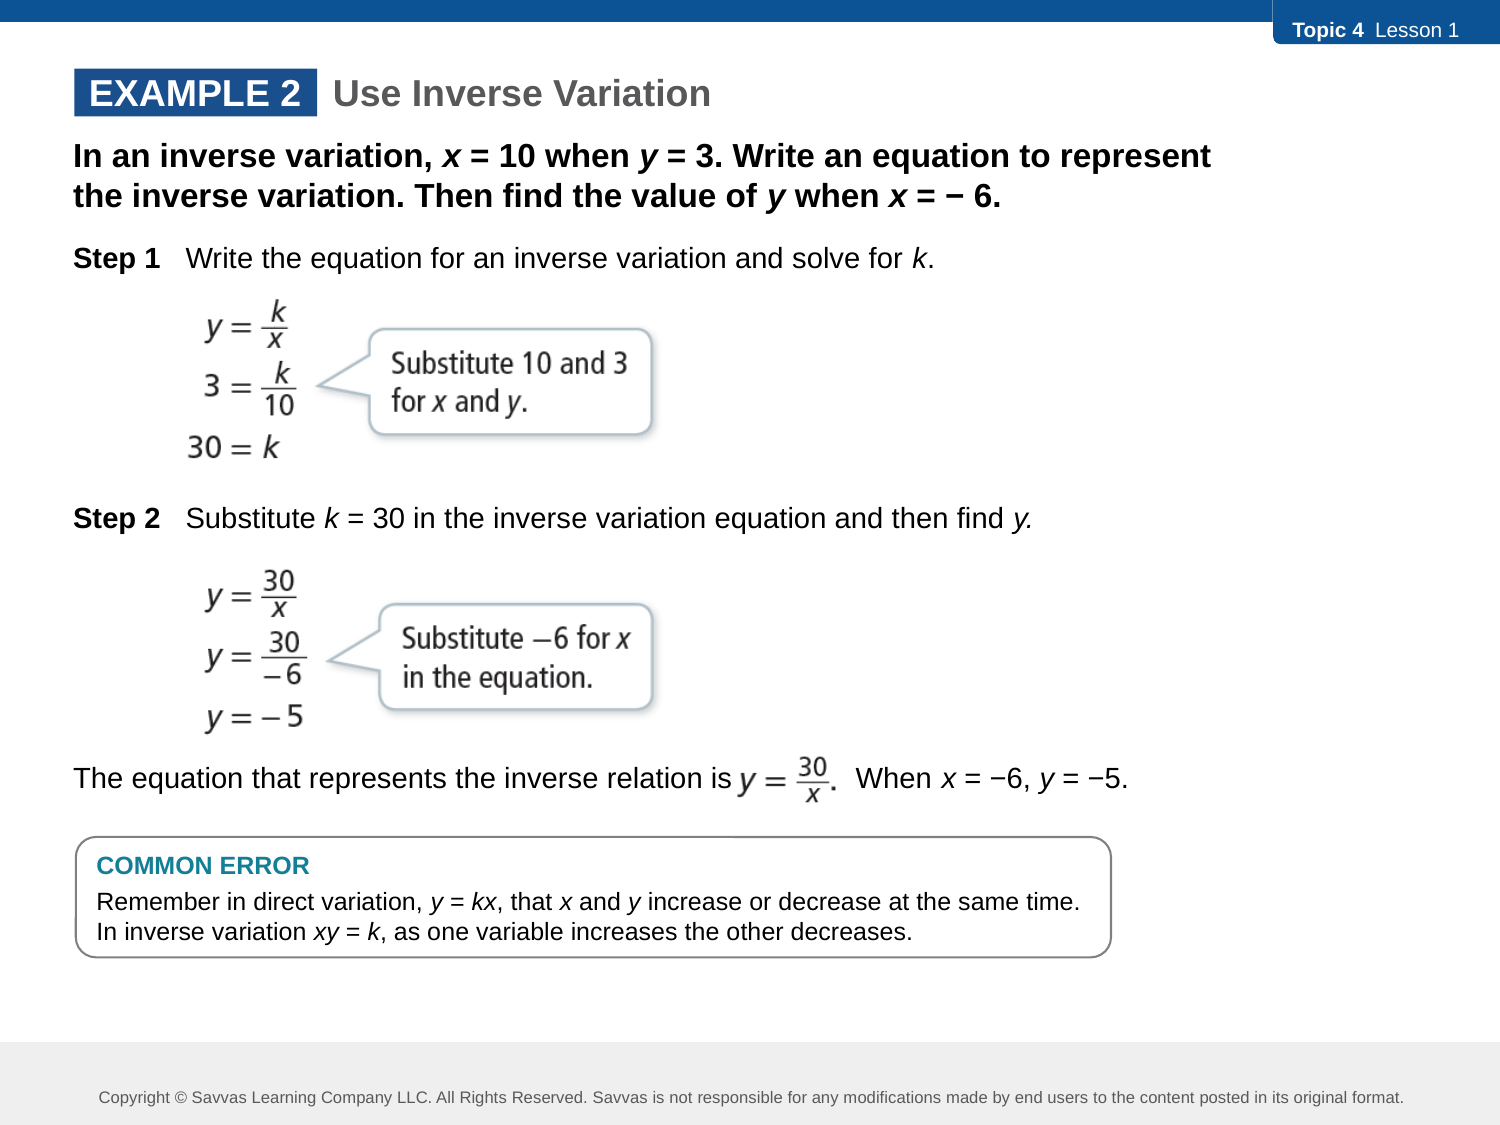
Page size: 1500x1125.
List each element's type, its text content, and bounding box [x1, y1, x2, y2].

picture [187, 557, 674, 747]
picture [733, 748, 844, 811]
text_box Use Inverse Variation In an inverse variation, x = 10 when y = 3. Write an equation to represent the inverse variation. Then find the value of y when x = − 6. Step 1 Write the equation for an inverse variation and solve for k. Step 2 Substitute k = 30 in the inverse variation equation and then find y. The equation that represents the inverse relation is When x = −6, y = −5. [58, 61, 1402, 942]
picture [162, 284, 667, 470]
text_box Example 2 [72, 66, 319, 118]
text_box COMMON ERROR Remember in direct variation, y = kx, that x and y increase or decrease at the same time. In inverse variation xy = k, as one variable increases the other decreases. [73, 834, 1114, 960]
